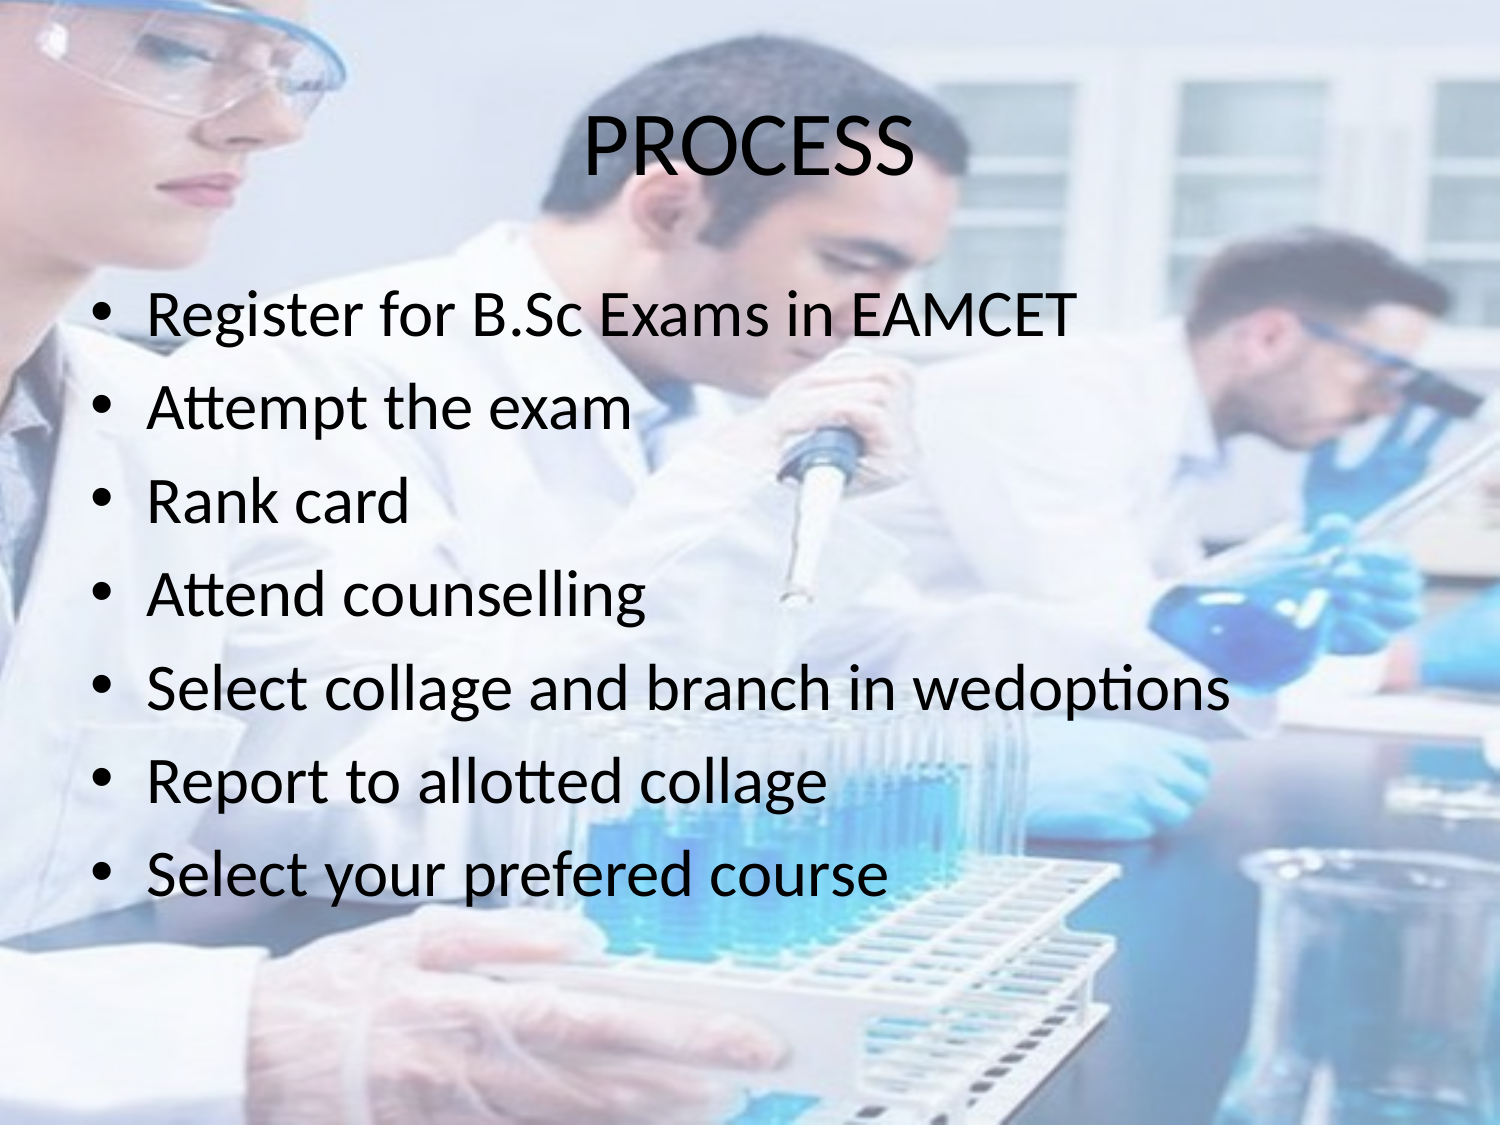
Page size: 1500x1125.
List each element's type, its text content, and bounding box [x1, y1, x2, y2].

list Register for B.Sc Exams in EAMCET Attempt the exam Rank card Attend counselling Select collage and branch in wedoptions Report to allotted collage Select your prefered course [75, 262, 1425, 1005]
title PROCESS [75, 45, 1425, 233]
